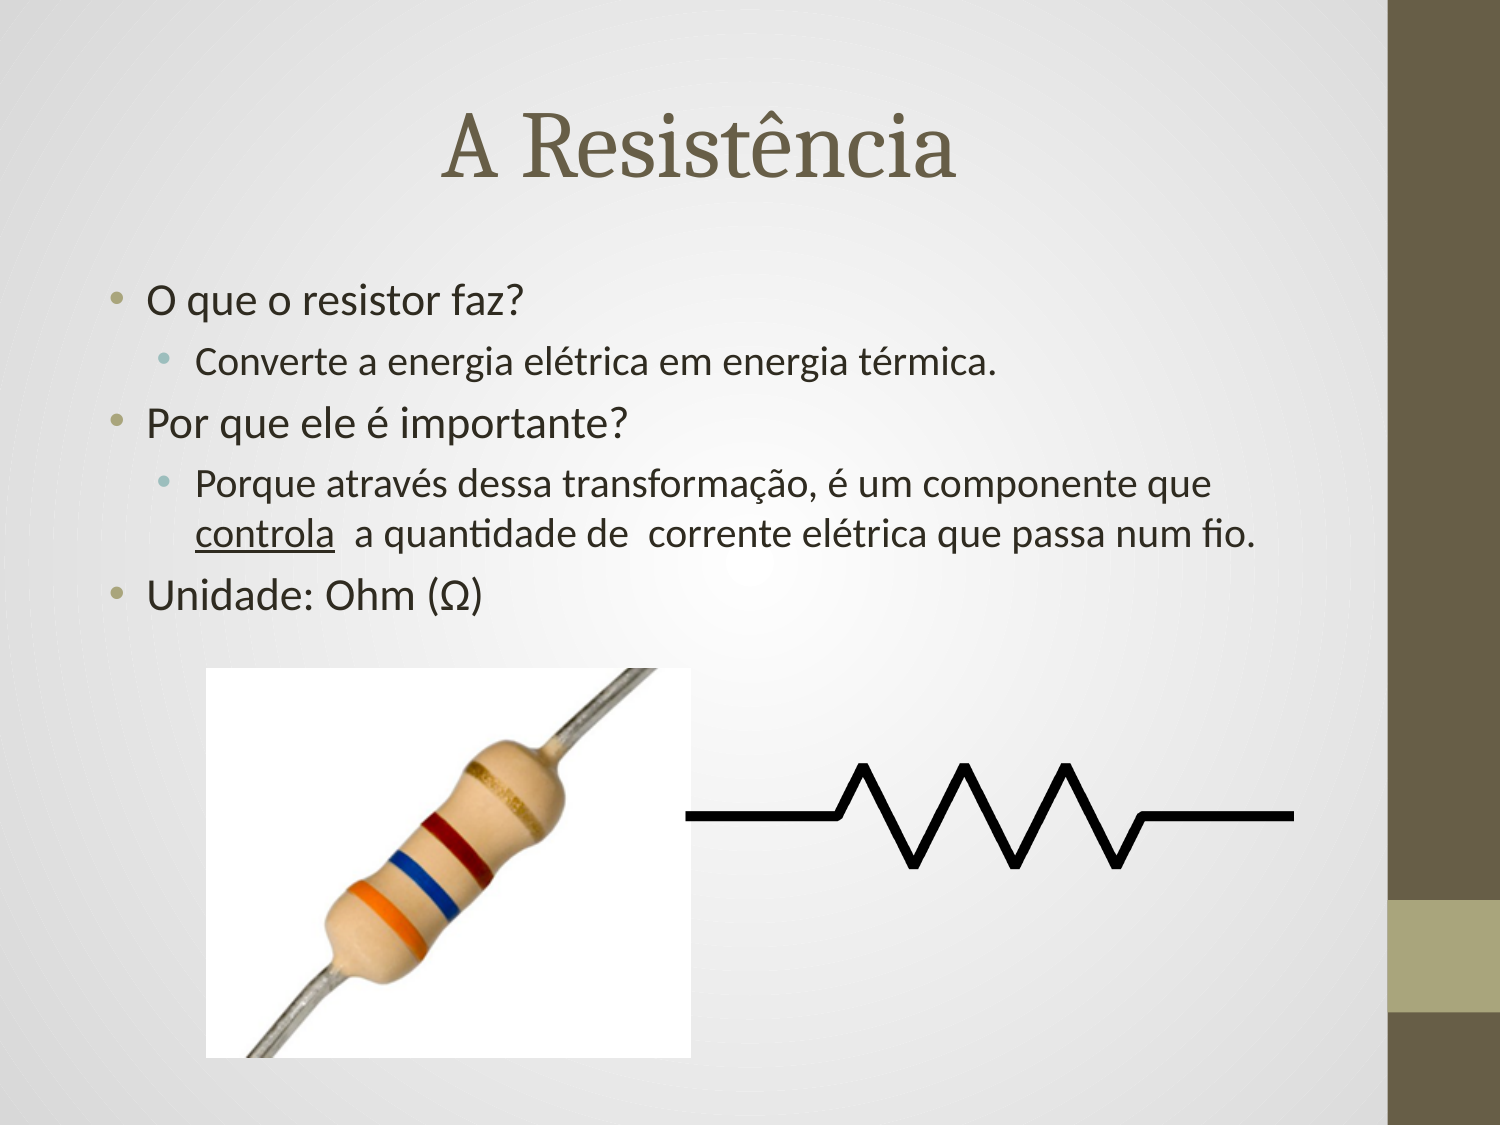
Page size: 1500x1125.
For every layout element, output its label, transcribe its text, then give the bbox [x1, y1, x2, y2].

title A Resistência [75, 45, 1325, 233]
list O que o resistor faz? Converte a energia elétrica em energia térmica. Por que ele é importante? Porque através dessa transformação, é um componente que controla a quantidade de corrente elétrica que passa num fio. Unidade: Ohm (Ω) [75, 262, 1325, 1050]
picture [206, 664, 1395, 1059]
